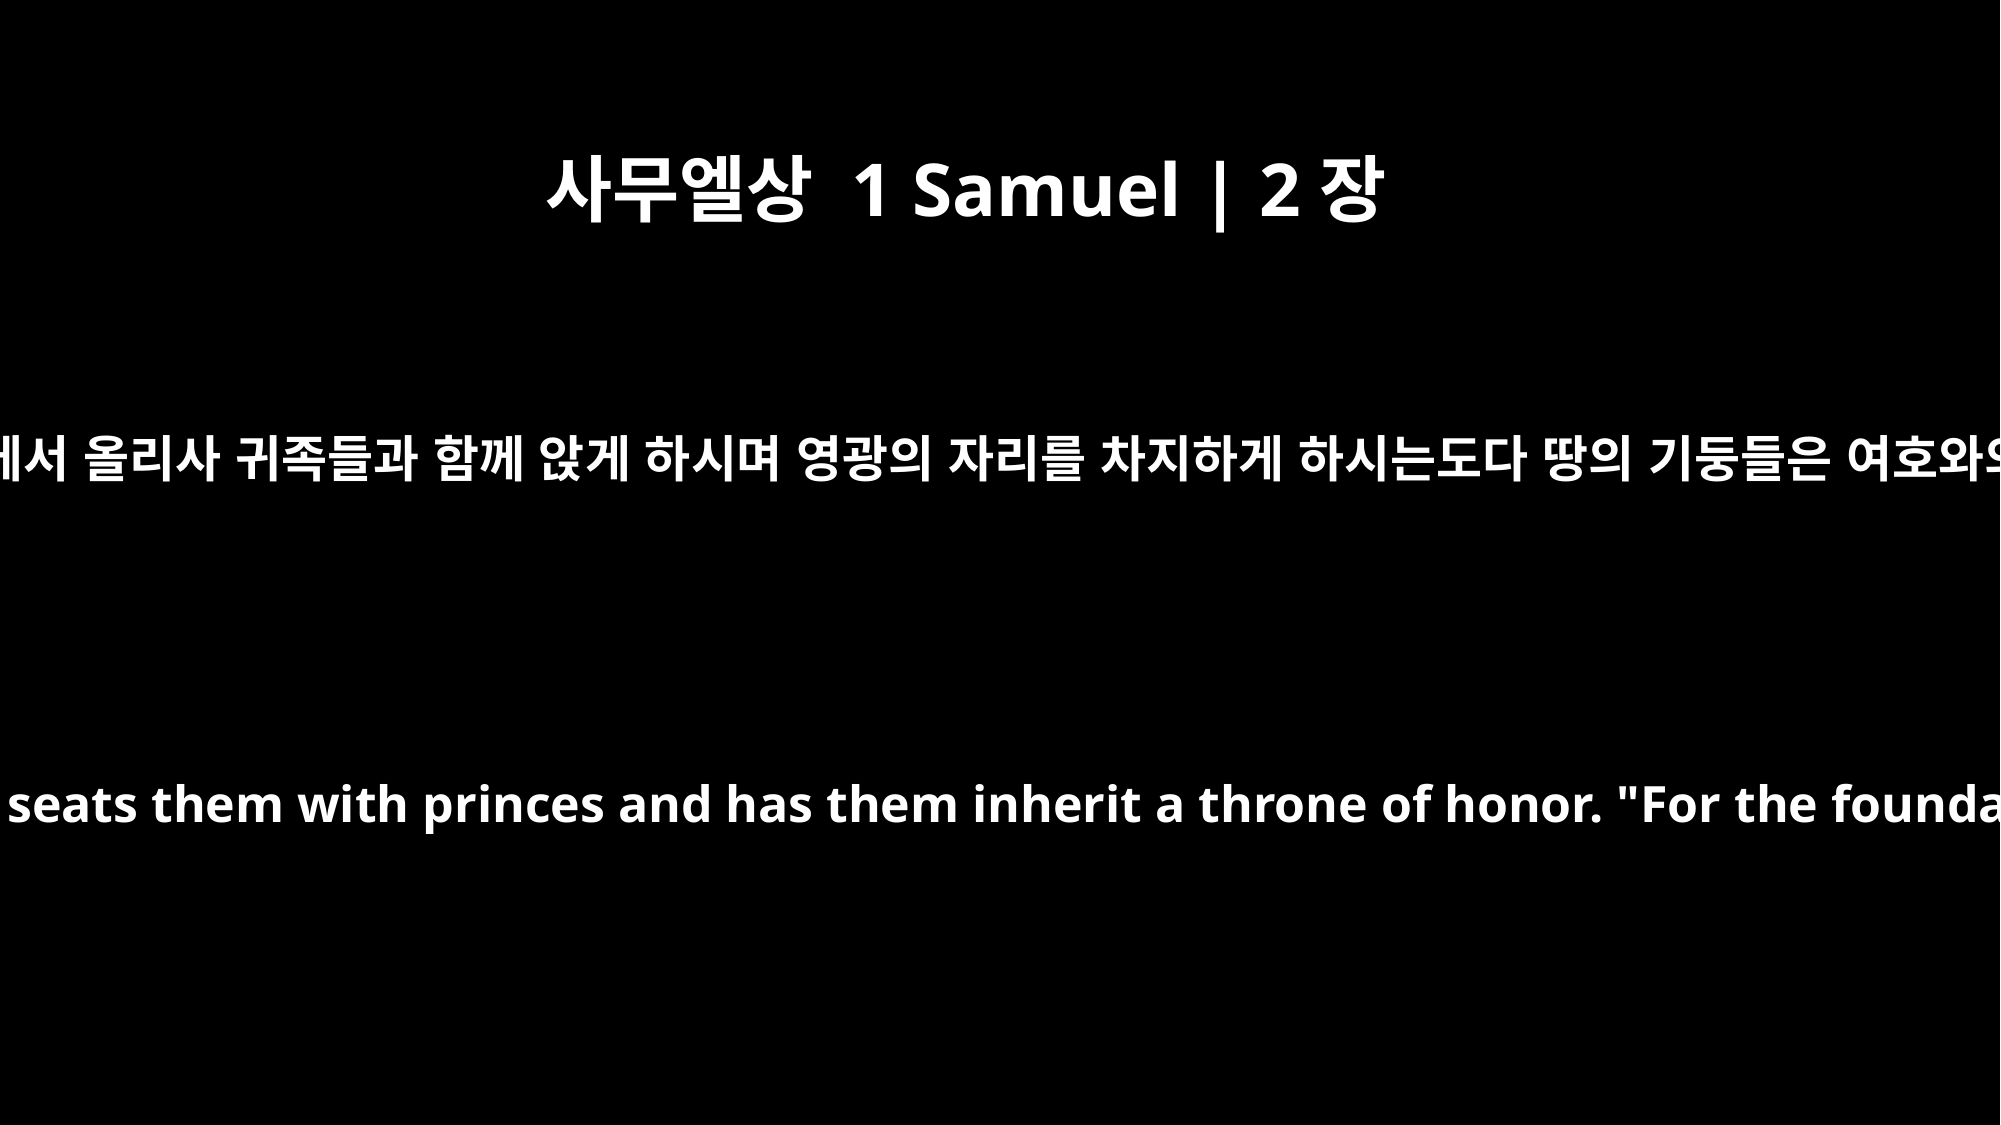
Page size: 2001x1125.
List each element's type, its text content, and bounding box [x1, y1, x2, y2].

text_box 8 가난한 자를 진토에서 일으키시며 빈궁한 자를 거름더미에서 올리사 귀족들과 함께 앉게 하시며 영광의 자리를 차지하게 하시는도다 땅의 기둥들은 여호와의 것이라 여호와께서 세계를 그것들 위에 세우셨도다 [0, 359, 2000, 495]
text_box He raises the poor from the dust and lifts the needy from the ash heap; he seats them with princes and has them inherit a throne of honor. "For the foundations of the earth are the LORD's; upon them he has set the world. [0, 764, 2000, 840]
text_box 사무엘상 1 Samuel | 2장 [530, 136, 1402, 239]
